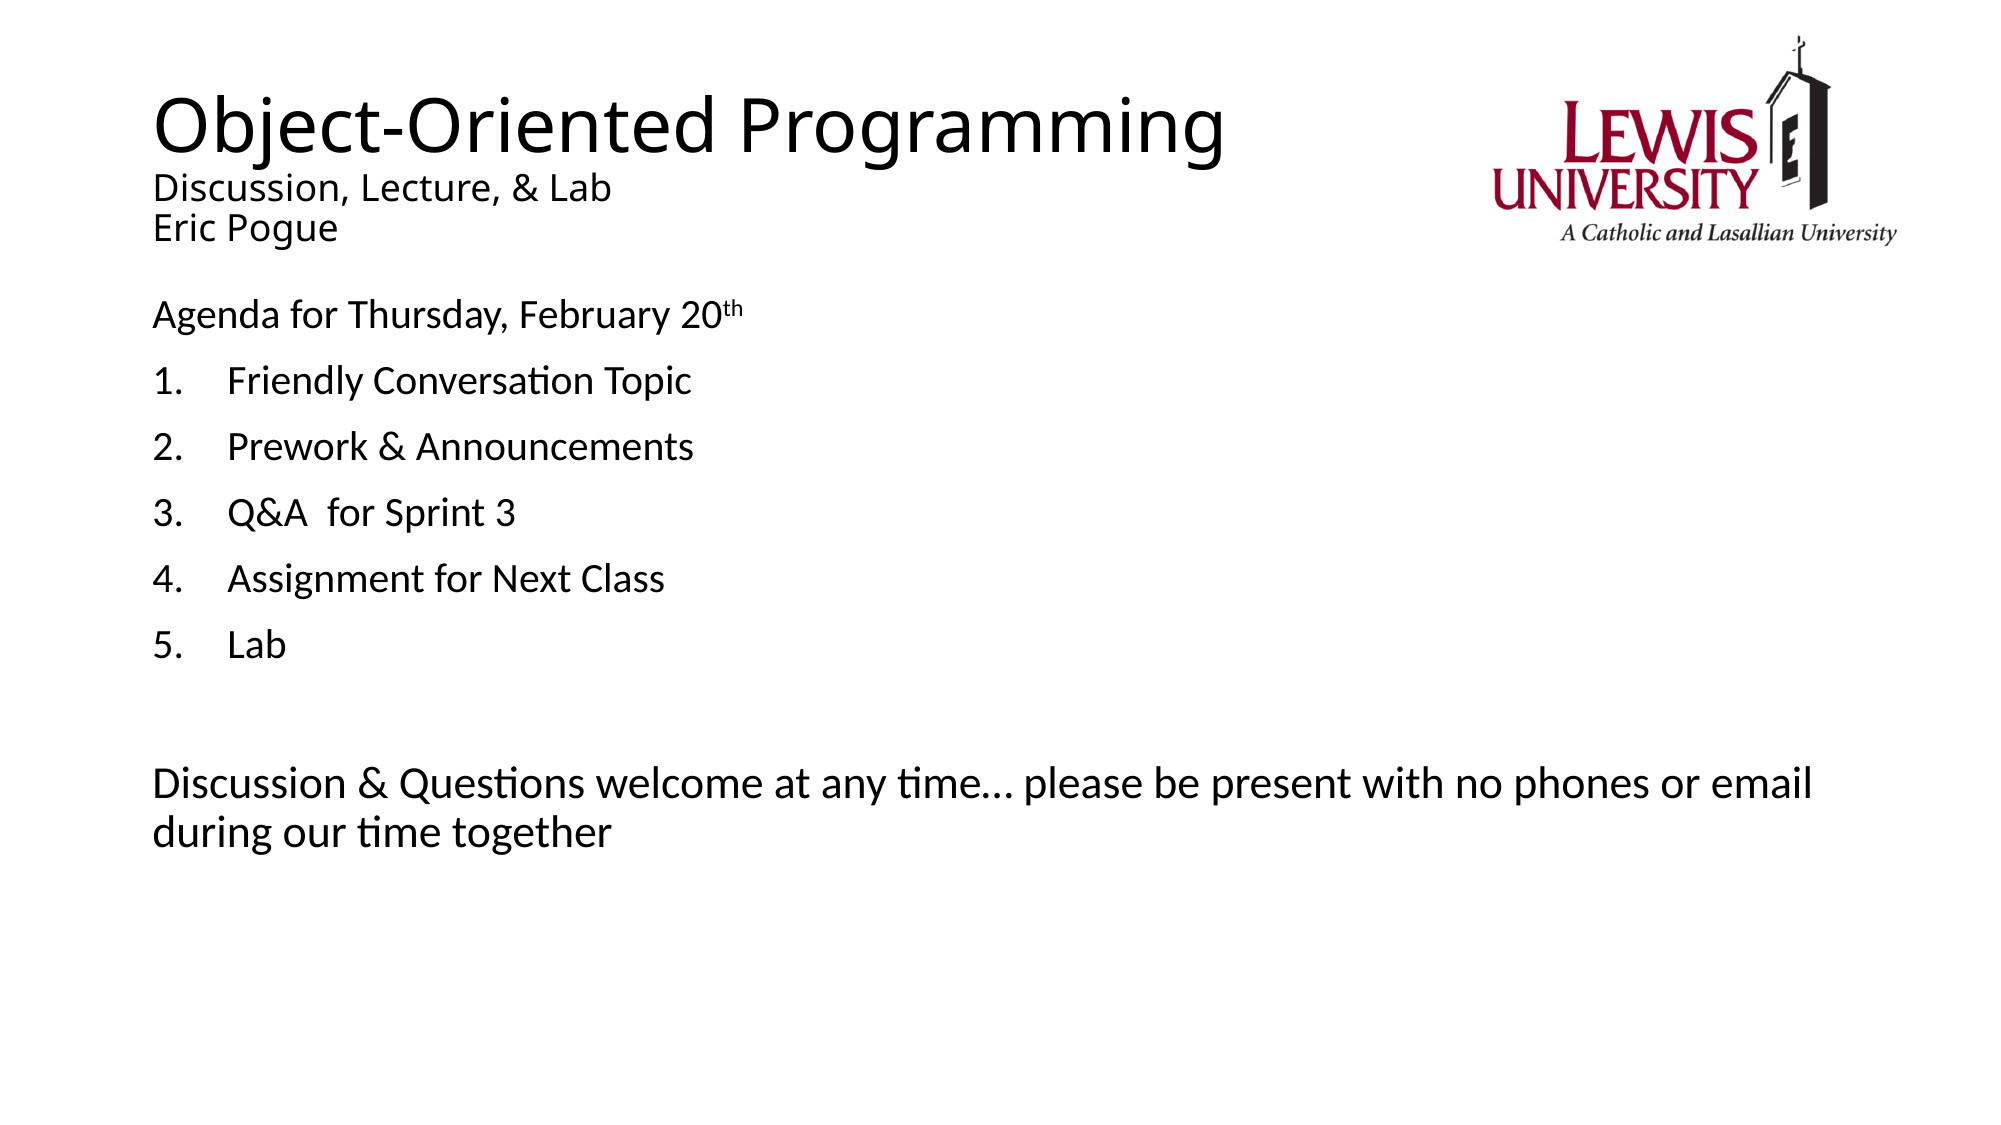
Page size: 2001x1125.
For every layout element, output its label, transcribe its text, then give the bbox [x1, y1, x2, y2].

title Object-Oriented Programming Discussion, Lecture, & Lab Eric Pogue [137, 59, 1330, 278]
picture [1466, 25, 1903, 250]
list Agenda for Thursday, February 20th Friendly Conversation Topic Prework & Announcements Q&A for Sprint 3 Assignment for Next Class Lab Discussion & Questions welcome at any time… please be present with no phones or email during our time together [137, 285, 1863, 1014]
